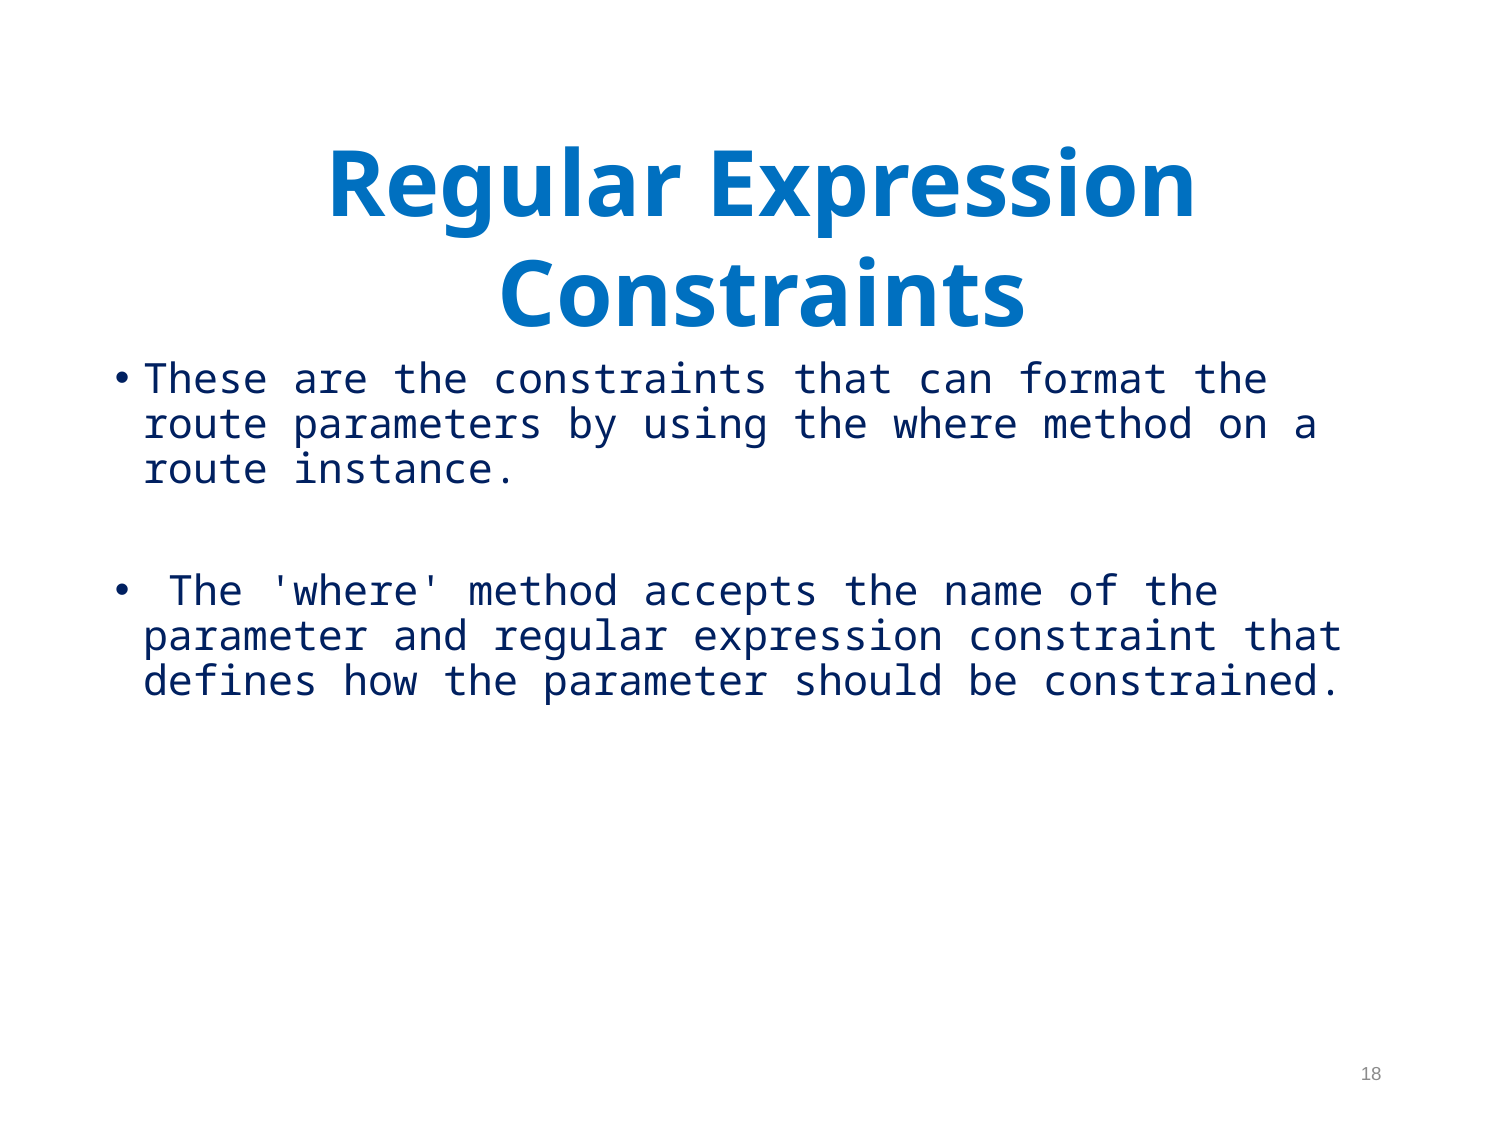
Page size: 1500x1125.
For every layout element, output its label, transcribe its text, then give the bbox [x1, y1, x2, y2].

text_box Regular Expression Constraints [99, 117, 1425, 353]
slide_number 18 [1059, 1042, 1397, 1103]
list These are the constraints that can format the route parameters by using the where method on a route instance. The 'where' method accepts the name of the parameter and regular expression constraint that defines how the parameter should be constrained. [99, 353, 1375, 1073]
